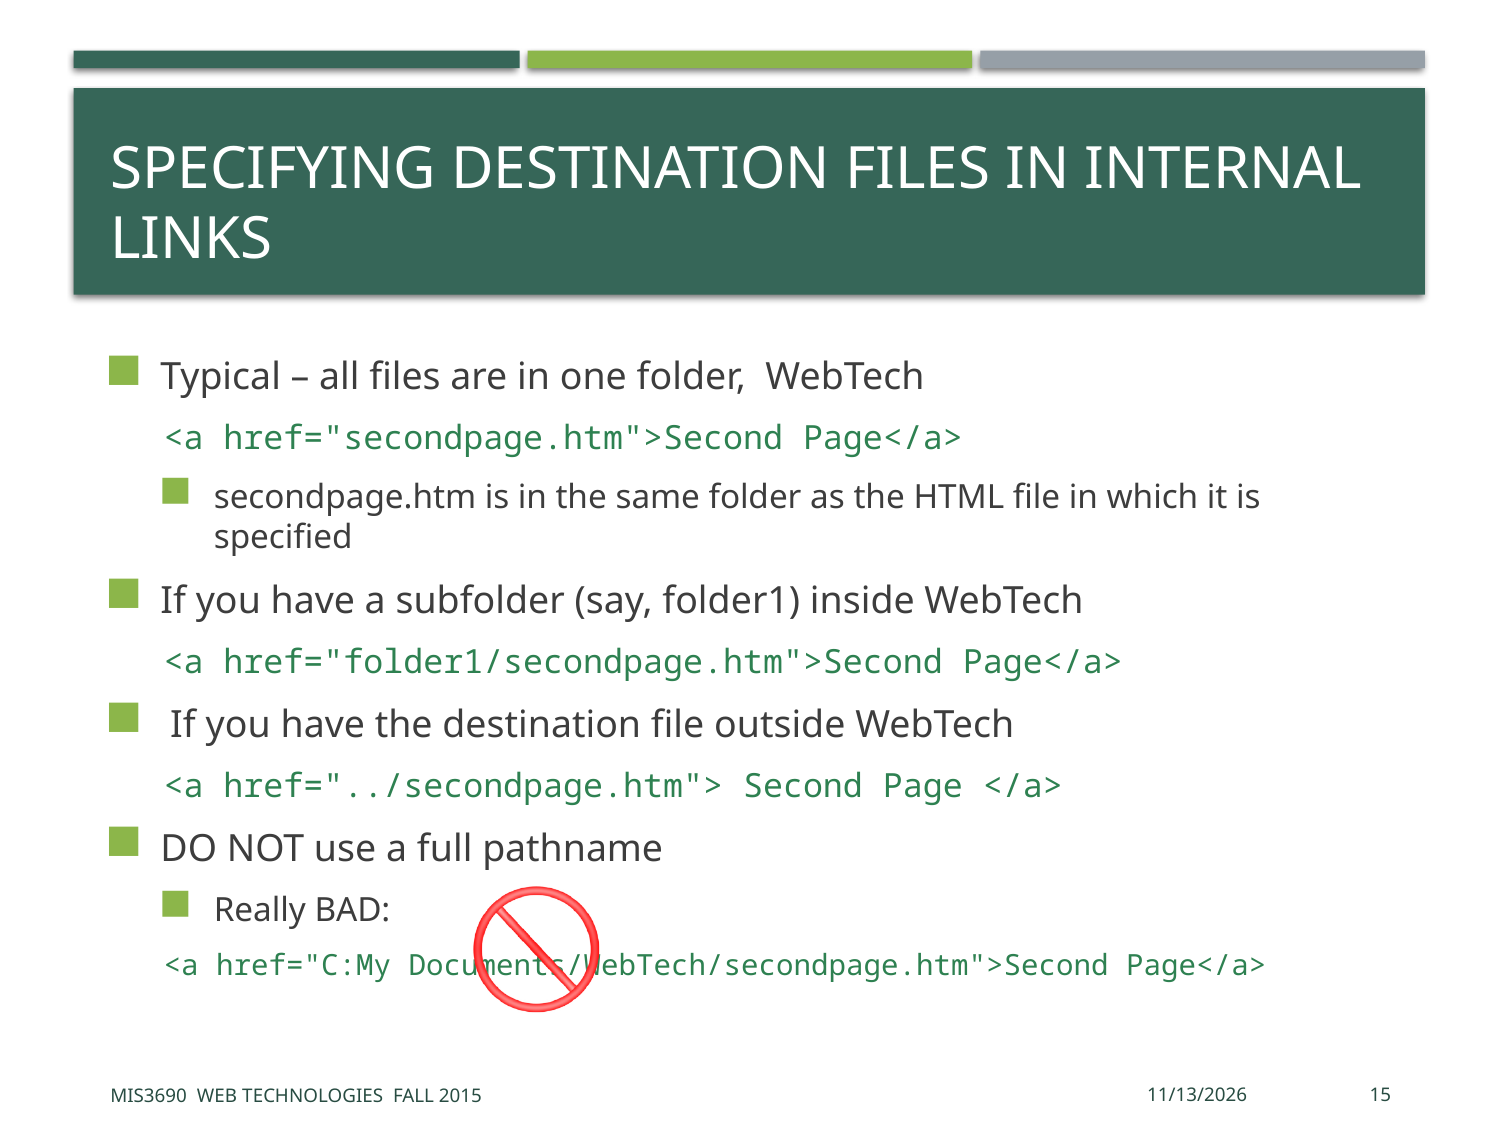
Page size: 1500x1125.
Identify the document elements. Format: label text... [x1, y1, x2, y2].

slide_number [911, 1065, 1262, 1125]
title Specifying DESTINATION files in internal links [95, 99, 1406, 278]
picture [469, 882, 603, 1016]
list Typical – all files are in one folder, WebTech <a href="secondpage.htm">Second Page</a> secondpage.htm is in the same folder as the HTML file in which it is specified If you have a subfolder (say, folder1) inside WebTech <a href="folder1/secondpage.htm">Second Page</a> If you have the destination file outside WebTech <a href="../secondpage.htm"> Second Page </a> DO NOT use a full pathname Really BAD: <a href="C:My Documents/WebTech/secondpage.htm">Second Page</a> [95, 344, 1406, 1038]
footer MIS3690 Web Technologies Fall 2015 [95, 1064, 895, 1125]
slide_number 15 [1279, 1065, 1406, 1125]
